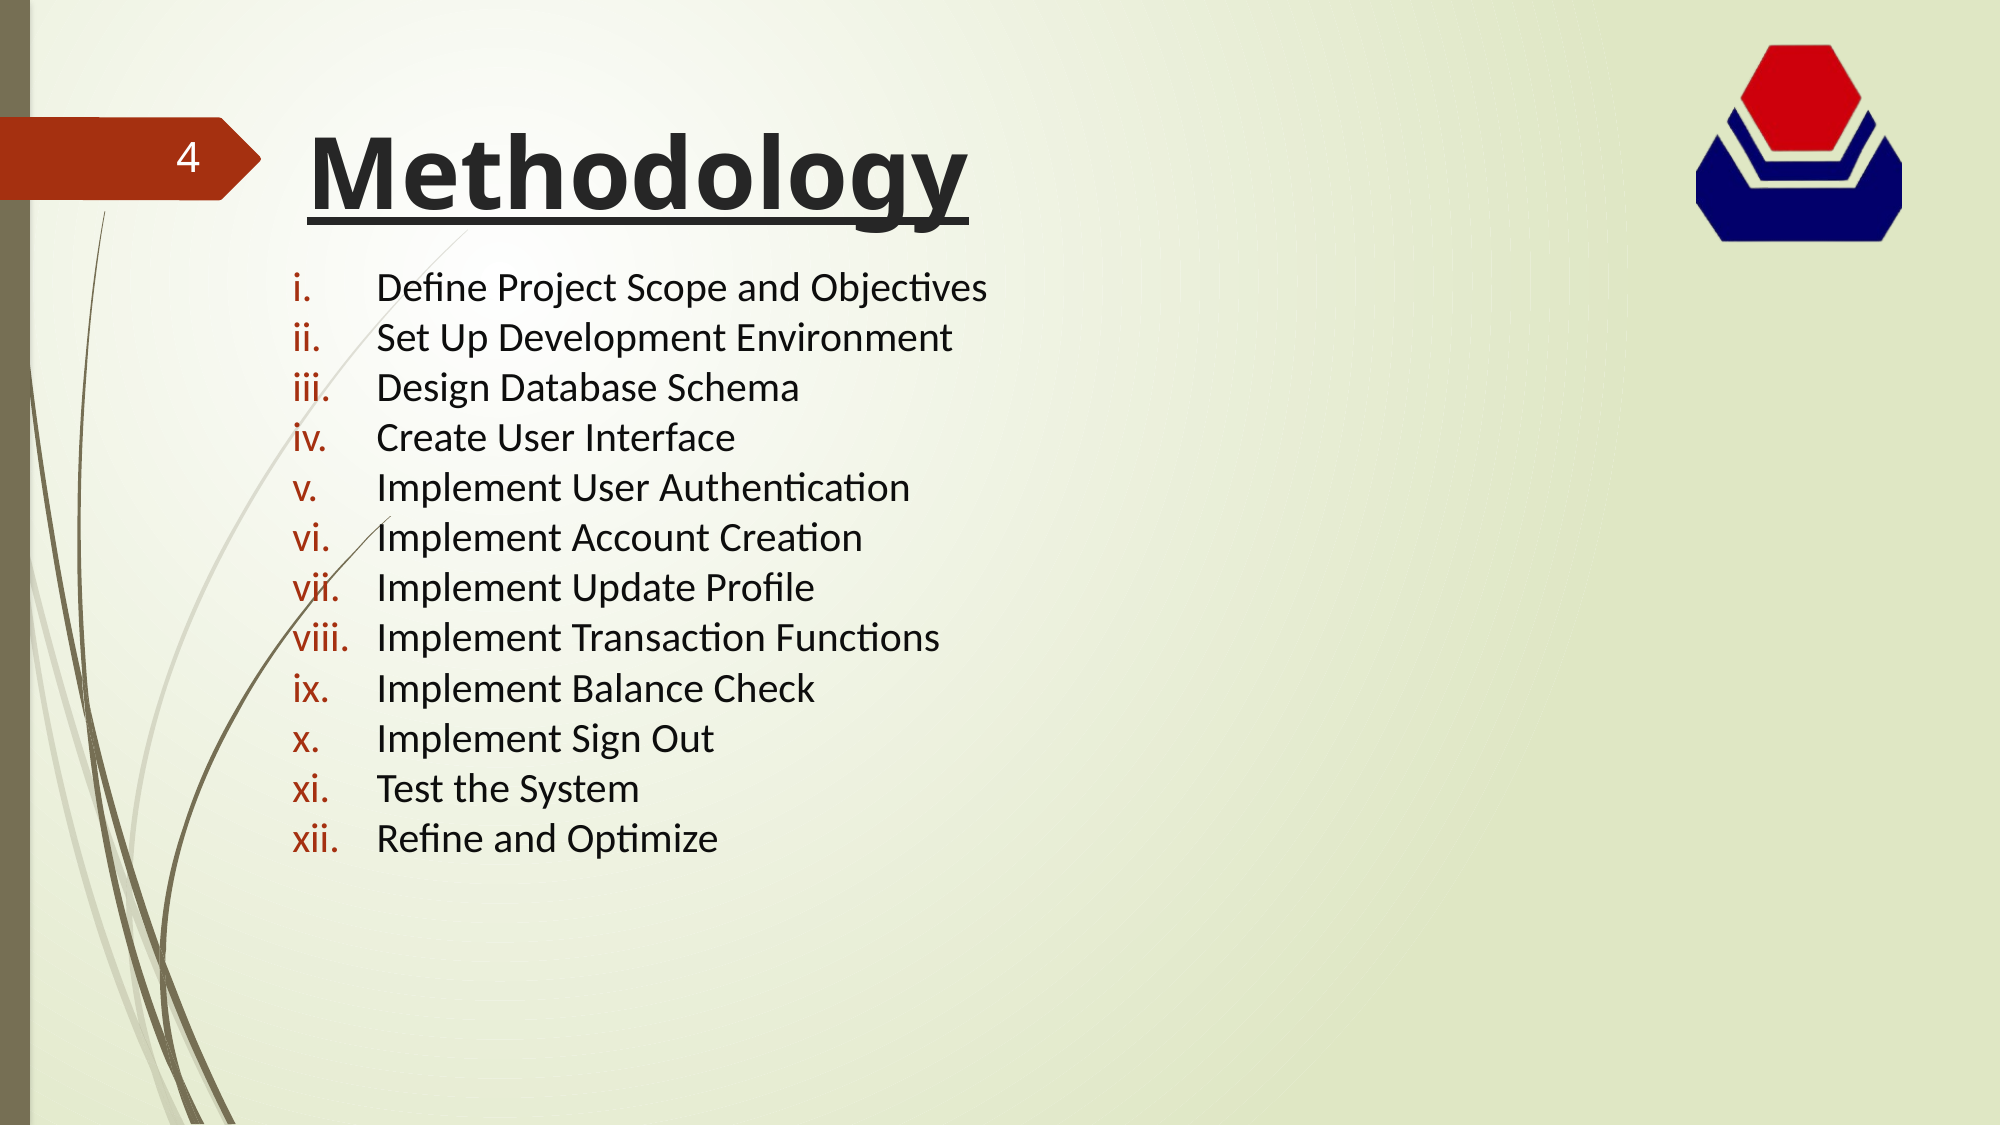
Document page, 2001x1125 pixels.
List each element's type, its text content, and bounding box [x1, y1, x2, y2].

title Methodology [291, 102, 1693, 252]
picture [1695, 39, 1903, 248]
list Define Project Scope and Objectives Set Up Development Environment Design Database Schema Create User Interface Implement User Authentication Implement Account Creation Implement Update Profile Implement Transaction Functions Implement Balance Check Implement Sign Out Test the System Refine and Optimize [277, 252, 1902, 1023]
slide_number 4 [87, 129, 216, 190]
